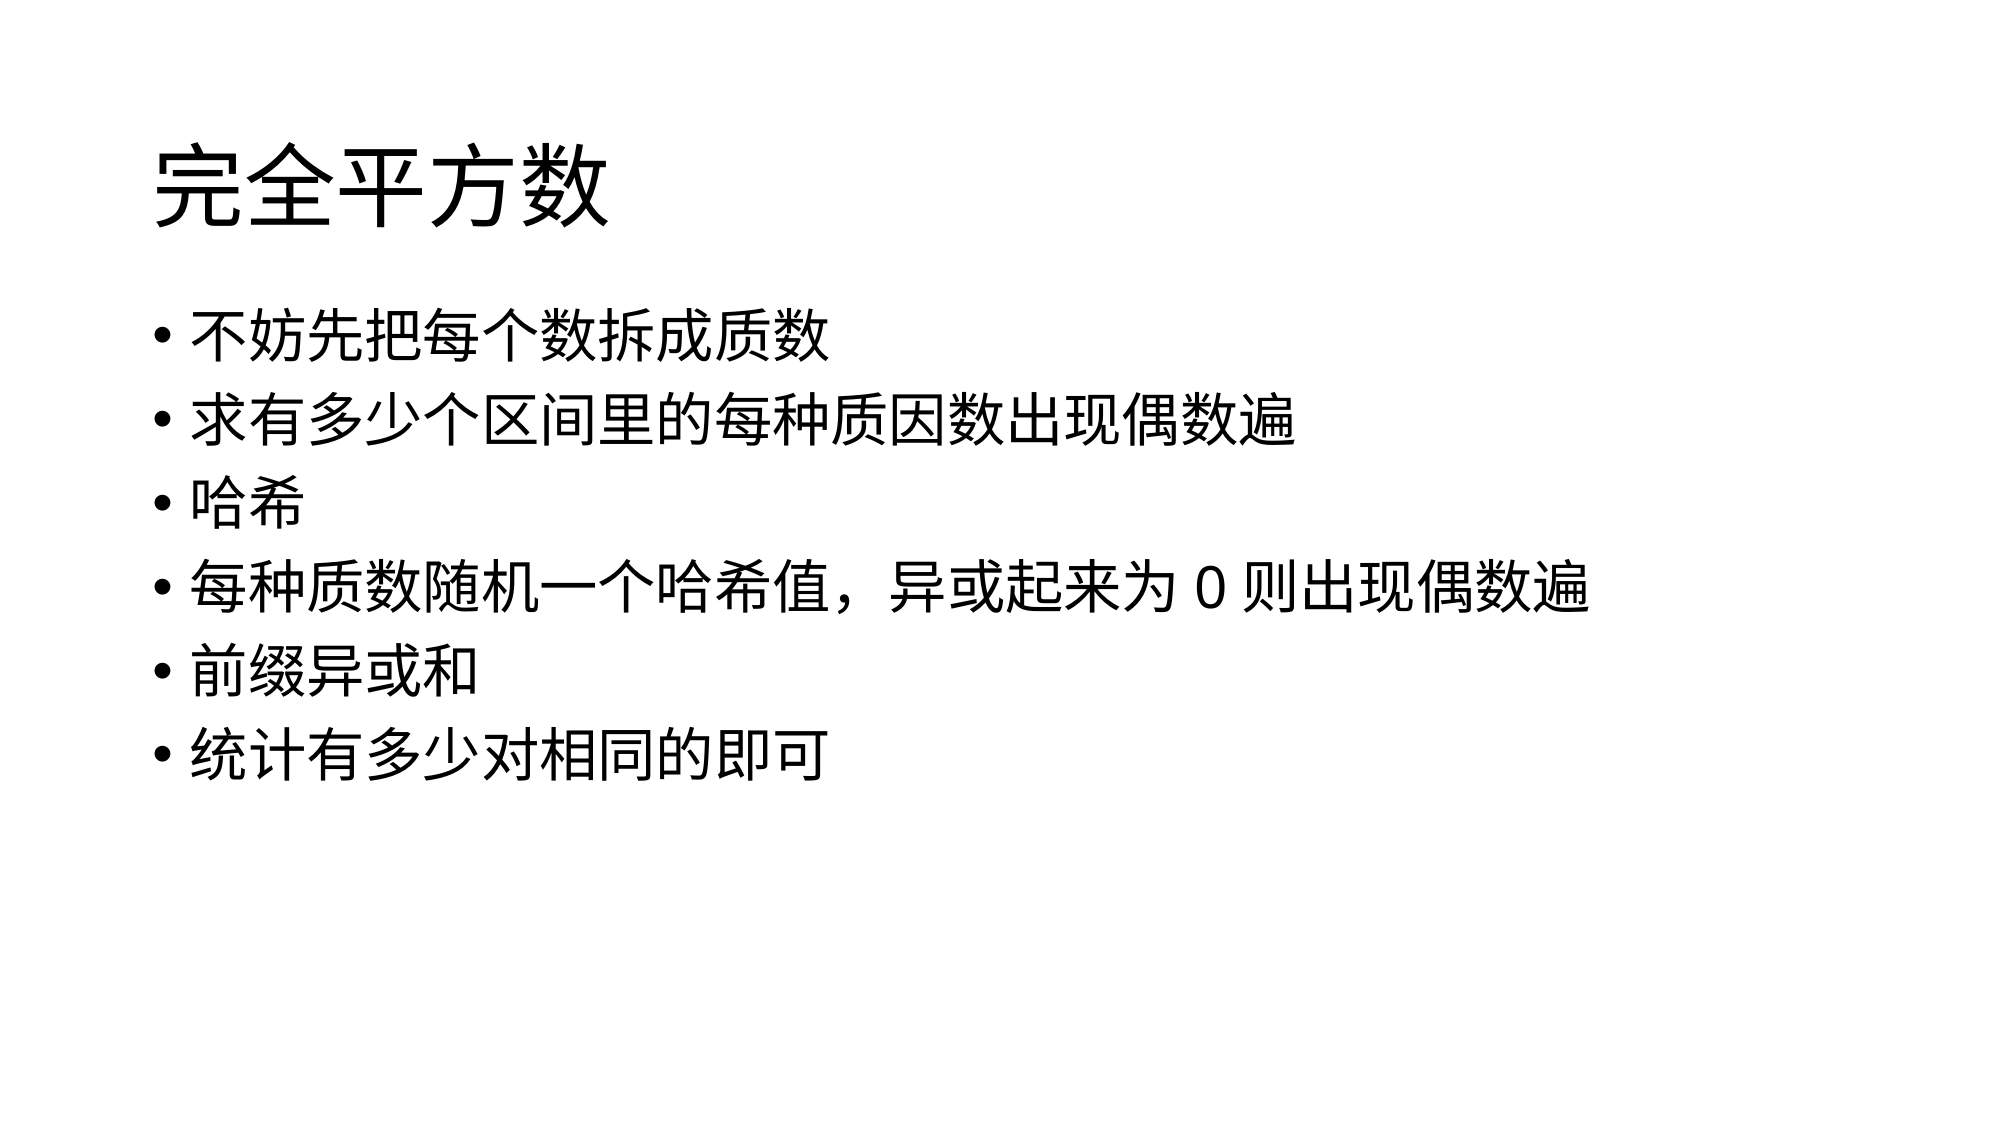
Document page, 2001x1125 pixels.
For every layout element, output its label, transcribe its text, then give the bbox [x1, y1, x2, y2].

title 完全平方数 [137, 82, 1863, 299]
list 不妨先把每个数拆成质数 求有多少个区间里的每种质因数出现偶数遍 哈希 每种质数随机一个哈希值，异或起来为0则出现偶数遍 前缀异或和 统计有多少对相同的即可 [137, 299, 1863, 1014]
